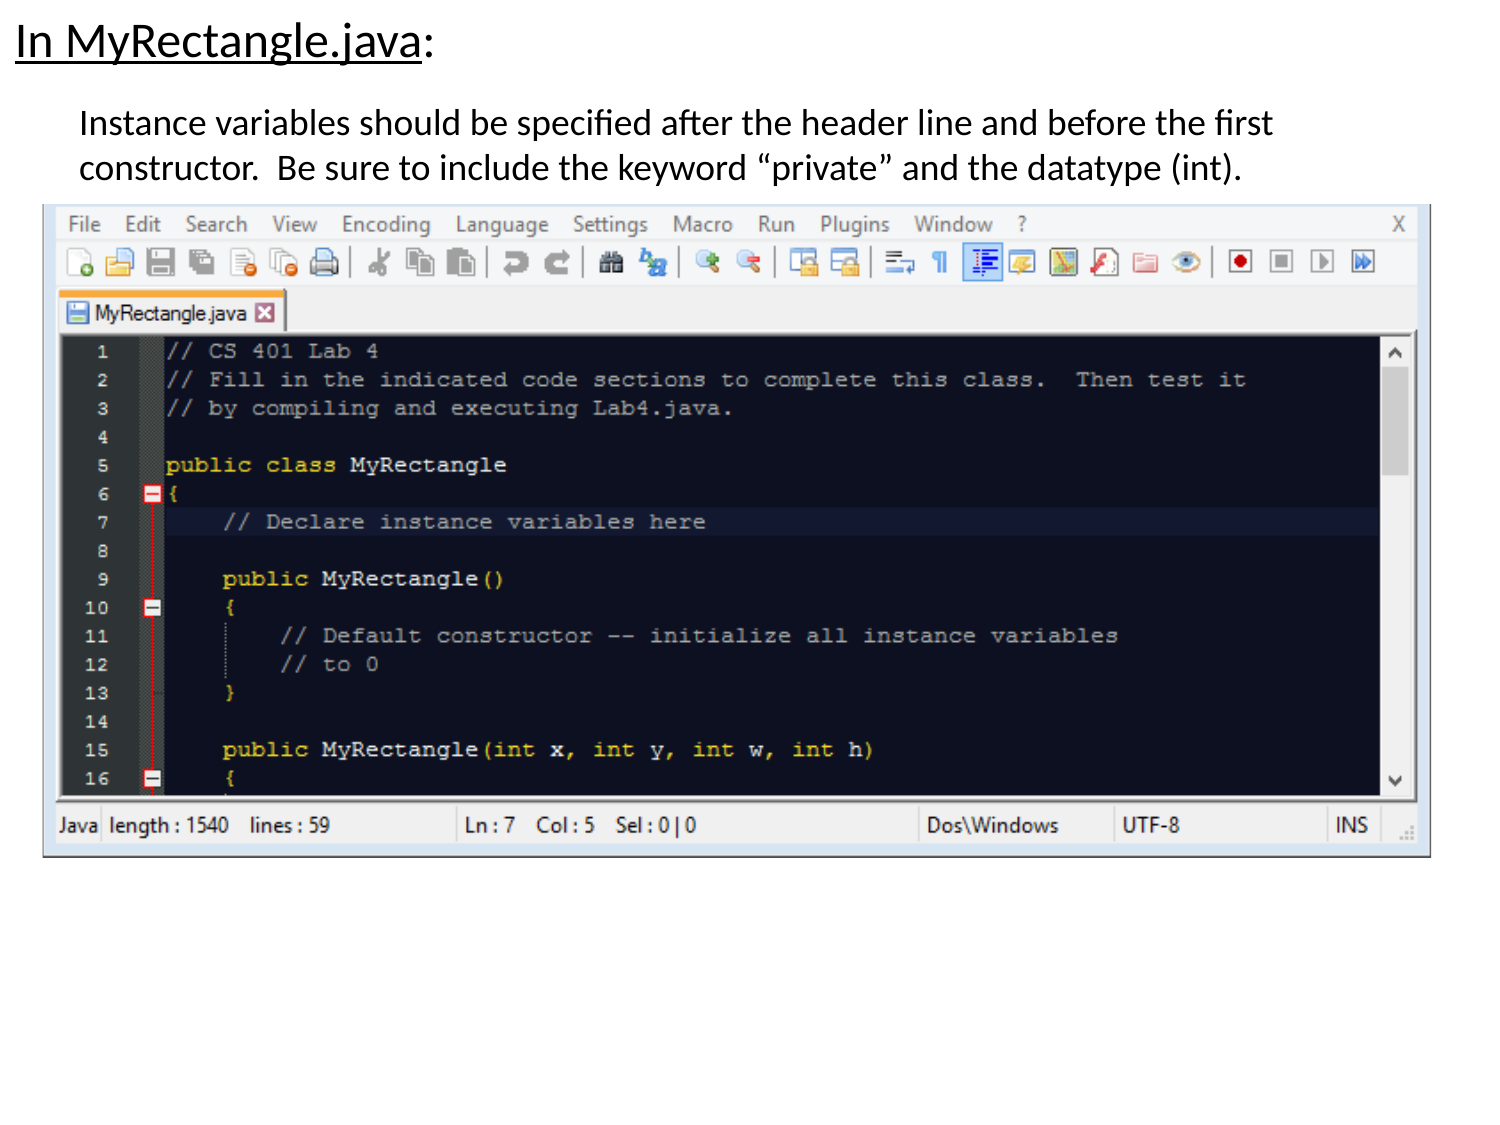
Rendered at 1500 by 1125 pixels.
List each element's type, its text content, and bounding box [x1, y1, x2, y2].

text_box Instance variables should be specified after the header line and before the first constructor. Be sure to include the keyword “private” and the datatype (int). [64, 90, 1392, 196]
picture [42, 204, 1432, 858]
text_box In MyRectangle.java: [0, 0, 1335, 75]
